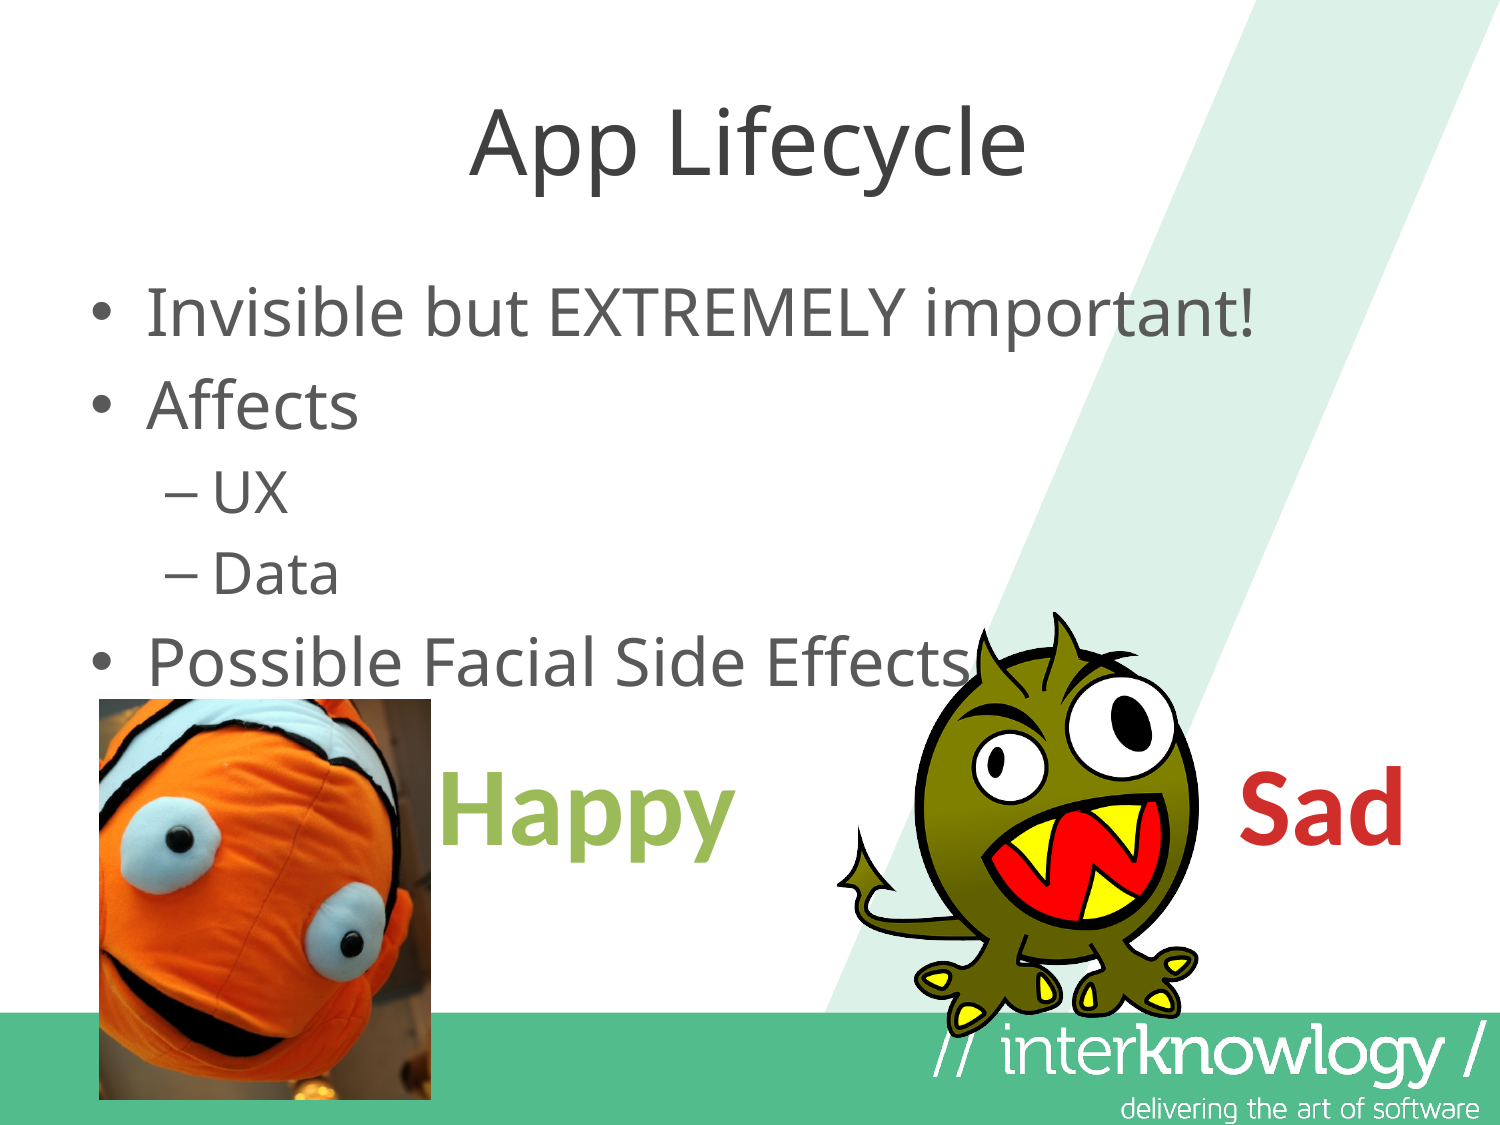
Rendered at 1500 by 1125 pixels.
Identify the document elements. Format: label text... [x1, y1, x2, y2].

picture [837, 612, 1488, 1125]
title App Lifecycle [75, 45, 1425, 233]
list Invisible but EXTREMELY important! Affects UX Data Possible Facial Side Effects [75, 262, 1425, 1005]
text_box Happy [436, 724, 763, 875]
picture [99, 699, 432, 1101]
text_box Sad [1203, 724, 1449, 875]
